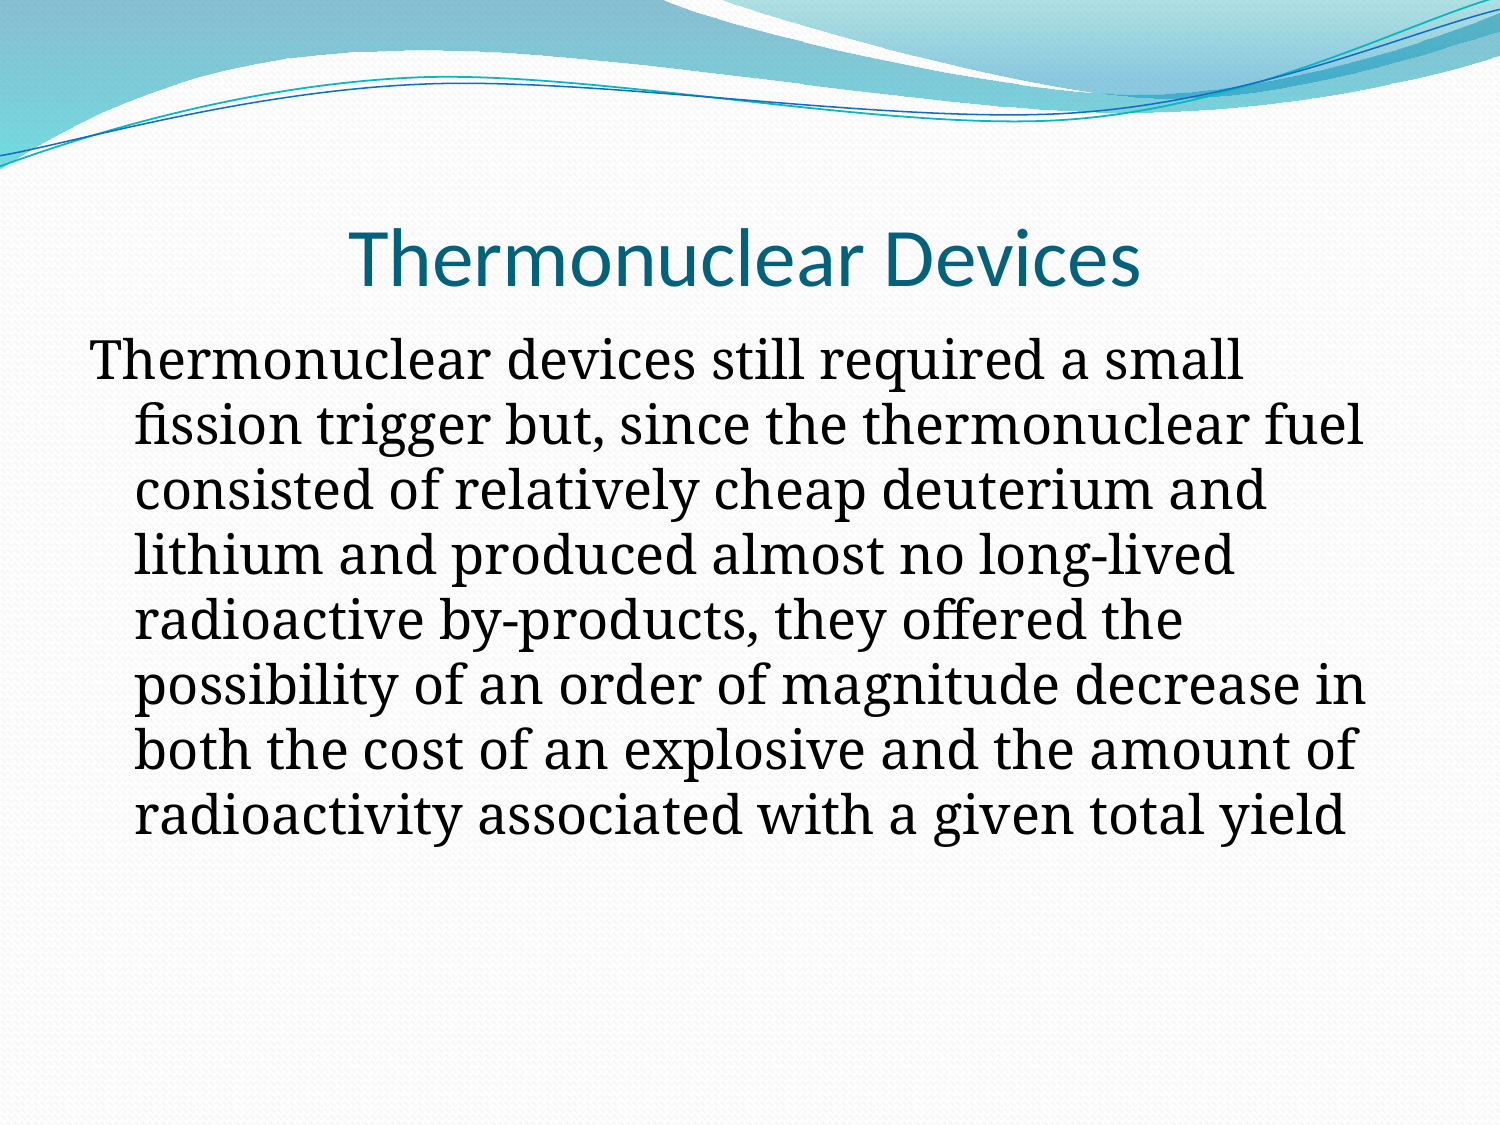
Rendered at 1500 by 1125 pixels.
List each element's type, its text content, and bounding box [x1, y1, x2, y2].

title Thermonuclear Devices [75, 115, 1425, 303]
list Thermonuclear devices still required a small fission trigger but, since the thermonuclear fuel consisted of relatively cheap deuterium and lithium and produced almost no long-lived radioactive by-products, they offered the possibility of an order of magnitude decrease in both the cost of an explosive and the amount of radioactivity associated with a given total yield [75, 317, 1425, 1038]
